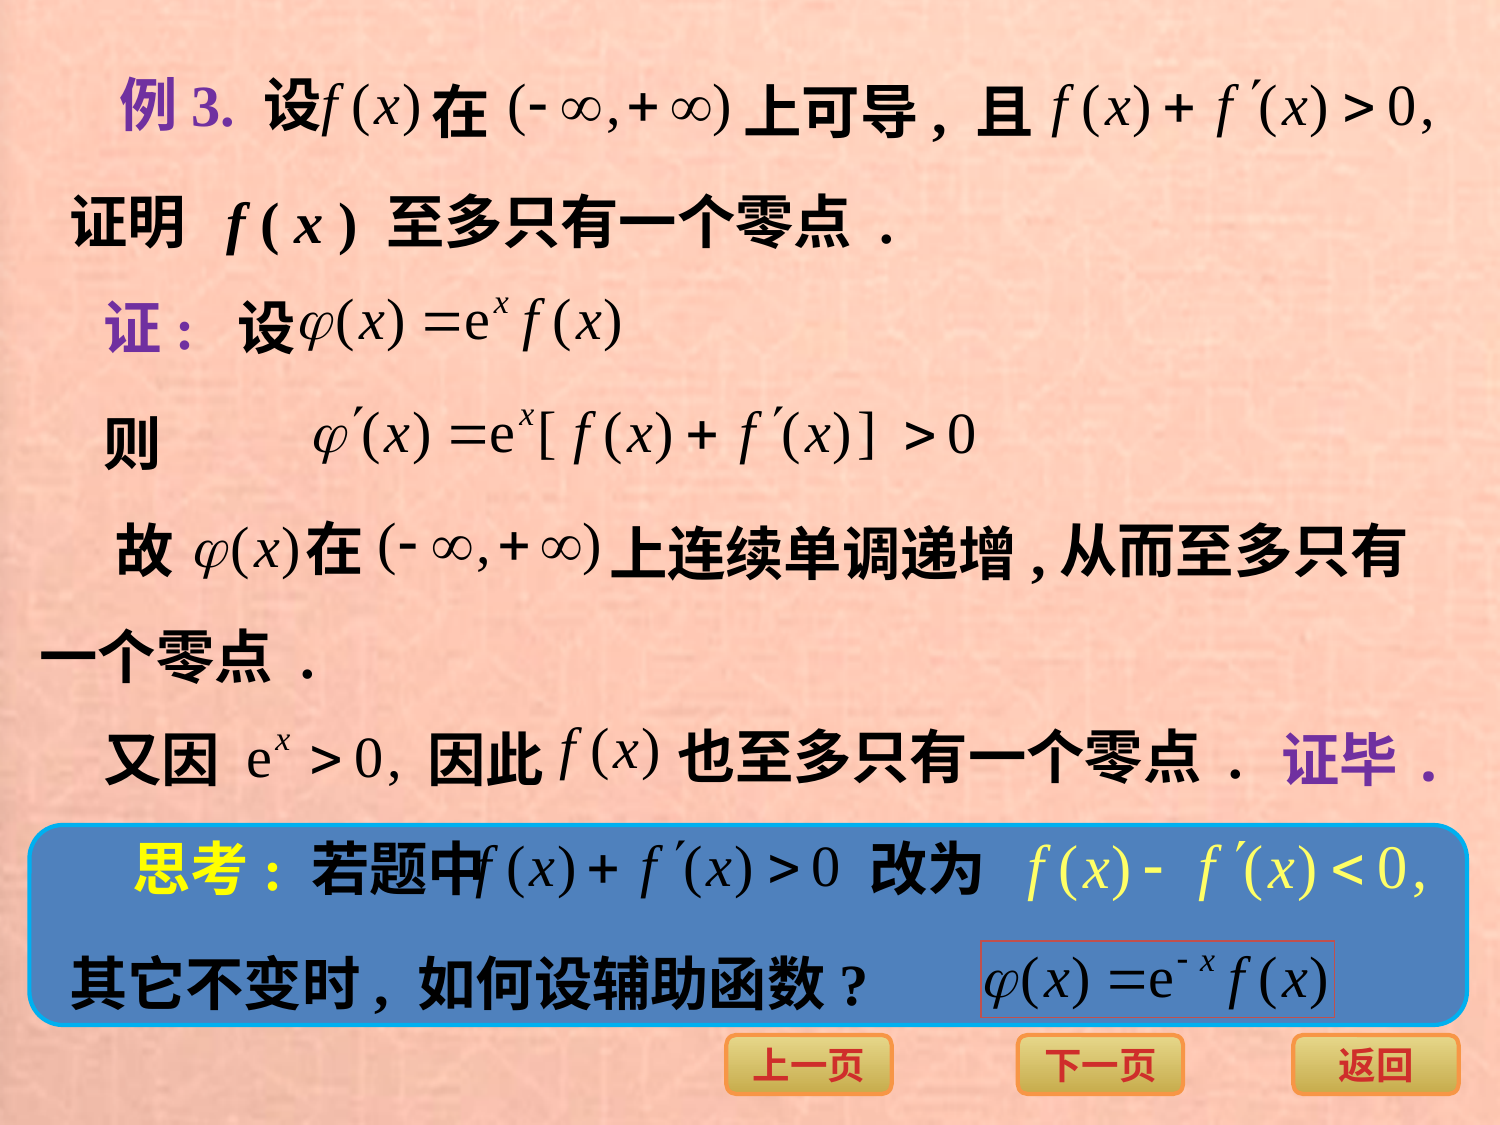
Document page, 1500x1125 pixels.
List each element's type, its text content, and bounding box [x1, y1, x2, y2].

text_box 从而至多只有 [1044, 506, 1458, 592]
text_box 证: 设 [88, 283, 338, 369]
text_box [374, 517, 607, 583]
text_box 在 [290, 504, 416, 590]
text_box 证明 f ( x ) 至多只有一个零点 . [54, 177, 1180, 263]
text_box 证毕. [1266, 715, 1462, 801]
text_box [243, 720, 405, 796]
text_box 例3. 设 [104, 60, 393, 161]
text_box 又因 [88, 715, 301, 801]
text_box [899, 407, 982, 473]
text_box [27, 822, 1470, 1028]
text_box 也至多只有一个零点 . [662, 712, 1275, 798]
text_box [296, 283, 627, 359]
text_box 故 [100, 506, 213, 592]
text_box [310, 395, 878, 471]
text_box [191, 520, 307, 587]
text_box 上连续单调递增, [594, 509, 1107, 594]
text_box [545, 722, 665, 788]
text_box 思考: 若题中 [117, 825, 568, 910]
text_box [504, 77, 737, 144]
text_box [1012, 837, 1430, 907]
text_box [1036, 77, 1440, 145]
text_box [461, 838, 846, 906]
text_box 其它不变时, 如何设辅助函数? [54, 939, 992, 1025]
picture [0, 0, 1500, 1125]
text_box 因此 [412, 715, 588, 801]
text_box 则 [88, 399, 239, 485]
text_box 一个零点 . [24, 612, 350, 698]
text_box 在 [416, 68, 579, 153]
text_box 改为 [854, 825, 1030, 910]
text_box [981, 941, 1334, 1017]
text_box 上可导, 且 [728, 68, 1117, 153]
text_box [306, 77, 428, 144]
